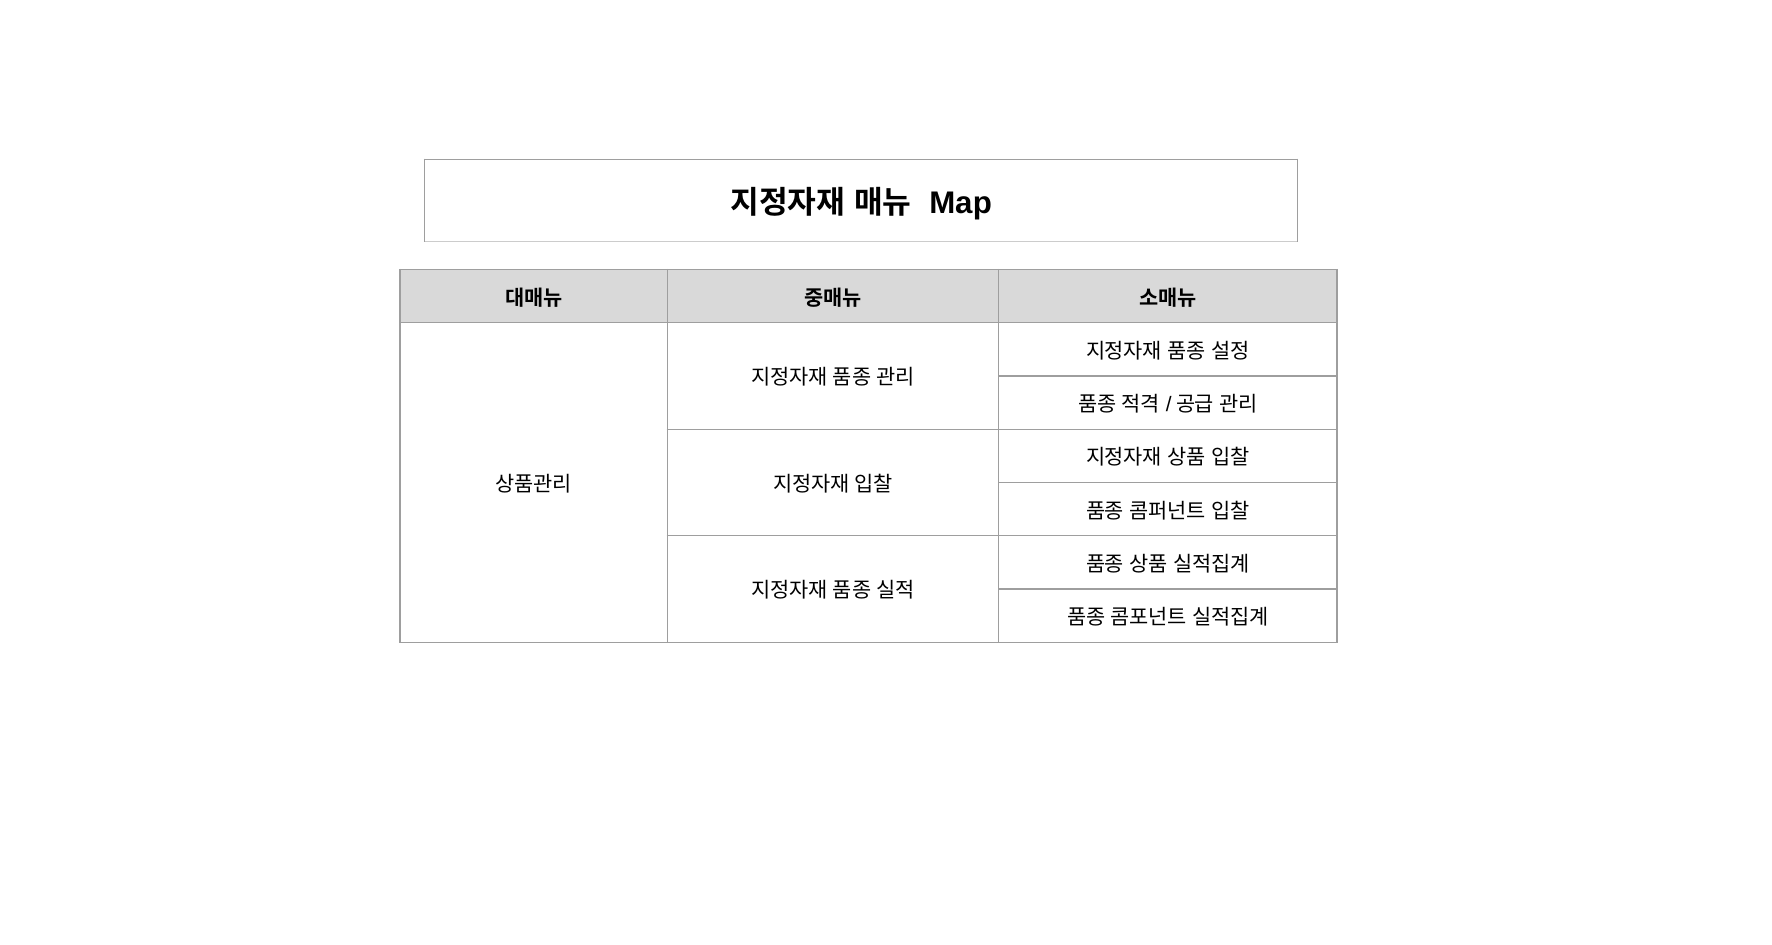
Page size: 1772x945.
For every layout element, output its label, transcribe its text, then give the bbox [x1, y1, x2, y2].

table_cell 지정자재 품종 실적 [668, 536, 998, 642]
table_header 지정자재 매뉴 Map [425, 160, 1297, 241]
table_cell 지정자재 품종 설정 [999, 323, 1336, 375]
table_cell 품종 적격/공급 관리 [999, 377, 1336, 429]
table_header 중매뉴 [668, 270, 998, 322]
table_cell 지정자재 상품 입찰 [999, 430, 1336, 482]
table_cell 지정자재 입찰 [668, 430, 998, 535]
table_header 대매뉴 [401, 270, 667, 322]
table_header 소매뉴 [999, 270, 1336, 322]
table_cell 품종 콤퍼넌트 입찰 [999, 483, 1336, 535]
table_cell 상품관리 [401, 323, 667, 642]
table_cell 품종 콤포넌트 실적집계 [999, 590, 1336, 642]
table_cell 품종 상품 실적집계 [999, 536, 1336, 588]
table_cell 지정자재 품종 관리 [668, 323, 998, 429]
